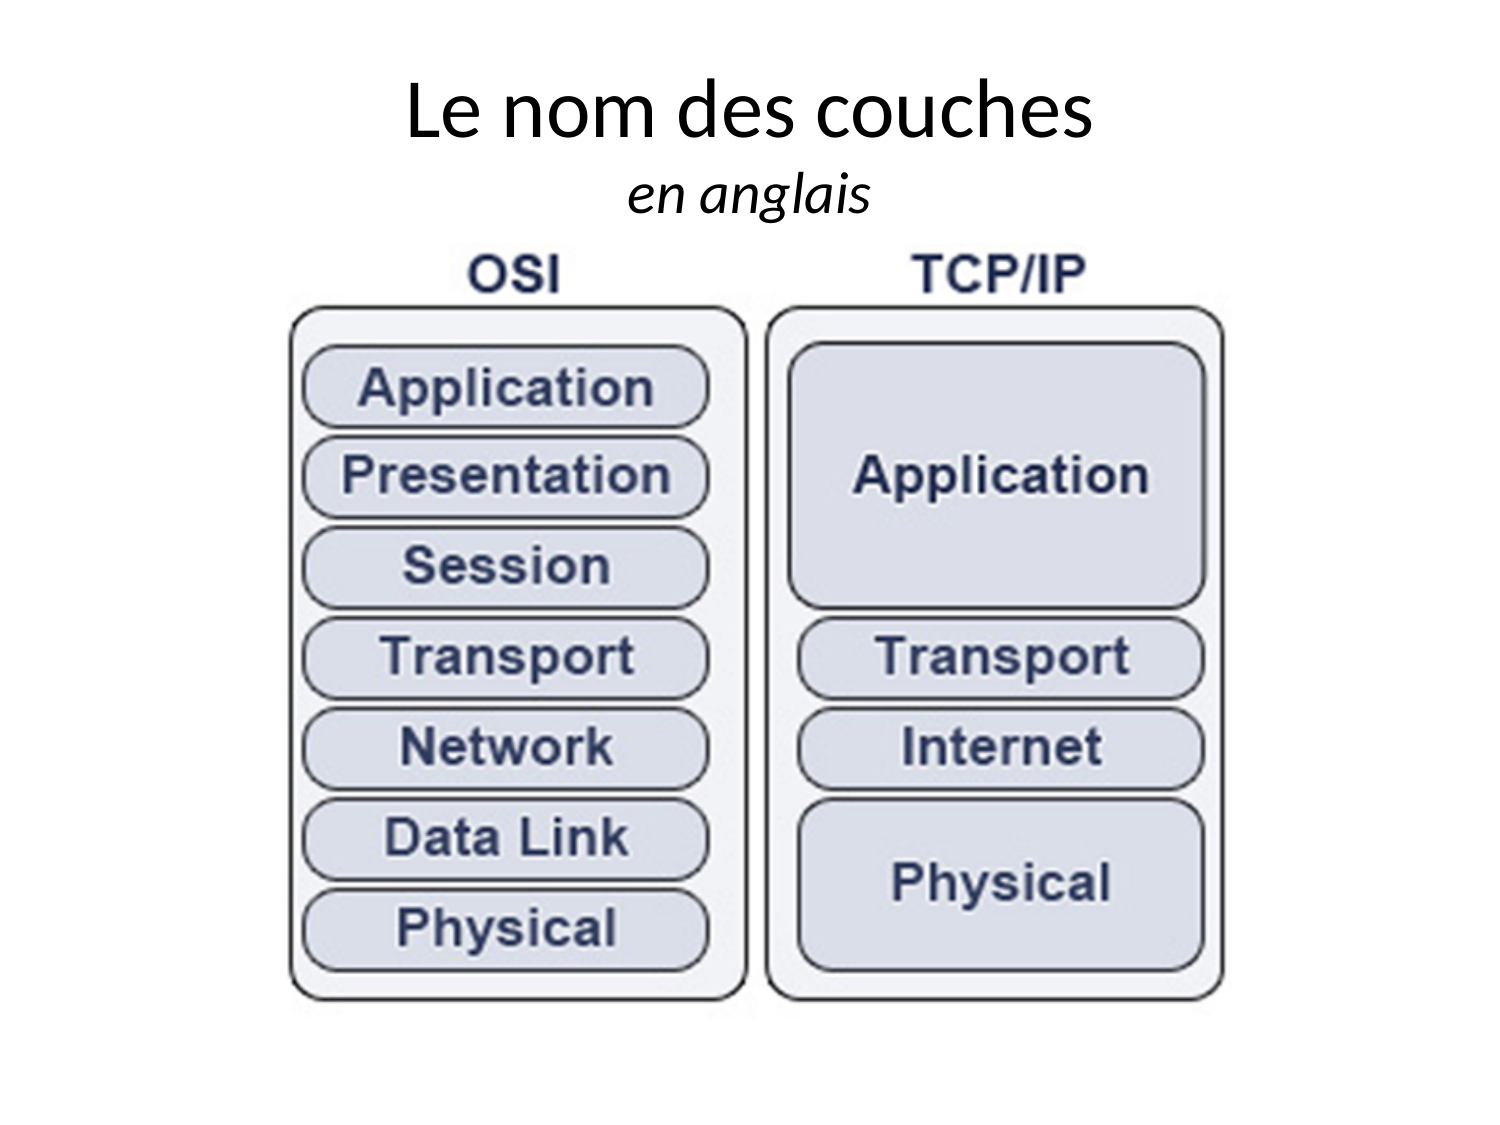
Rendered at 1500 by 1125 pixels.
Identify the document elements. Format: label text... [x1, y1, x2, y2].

picture [244, 243, 1256, 1024]
title Le nom des couches en anglais [75, 45, 1425, 233]
